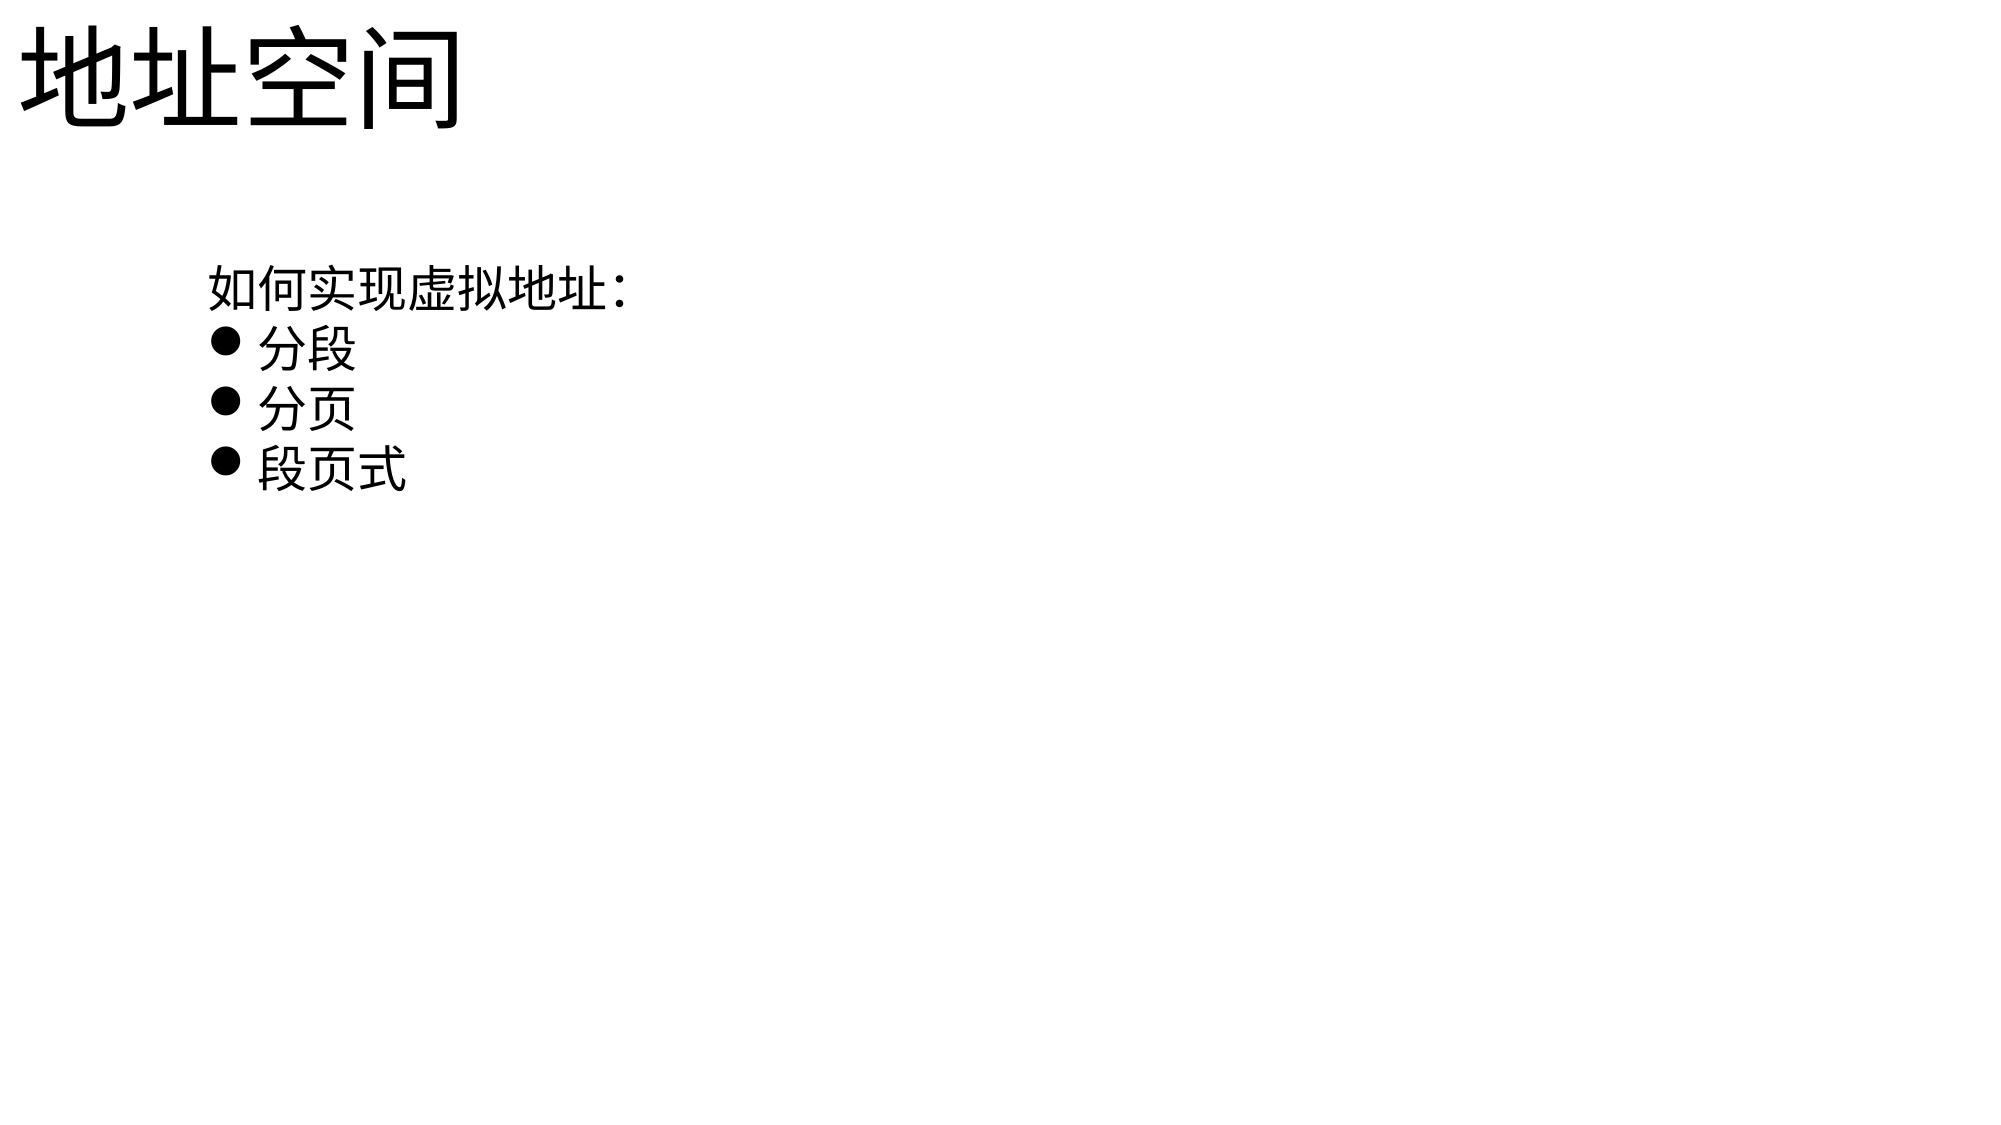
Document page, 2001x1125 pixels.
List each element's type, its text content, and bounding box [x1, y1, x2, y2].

text_box 地址空间 [2, 0, 483, 150]
text_box 如何实现虚拟地址： 分段 分页 段页式 [192, 250, 1803, 505]
